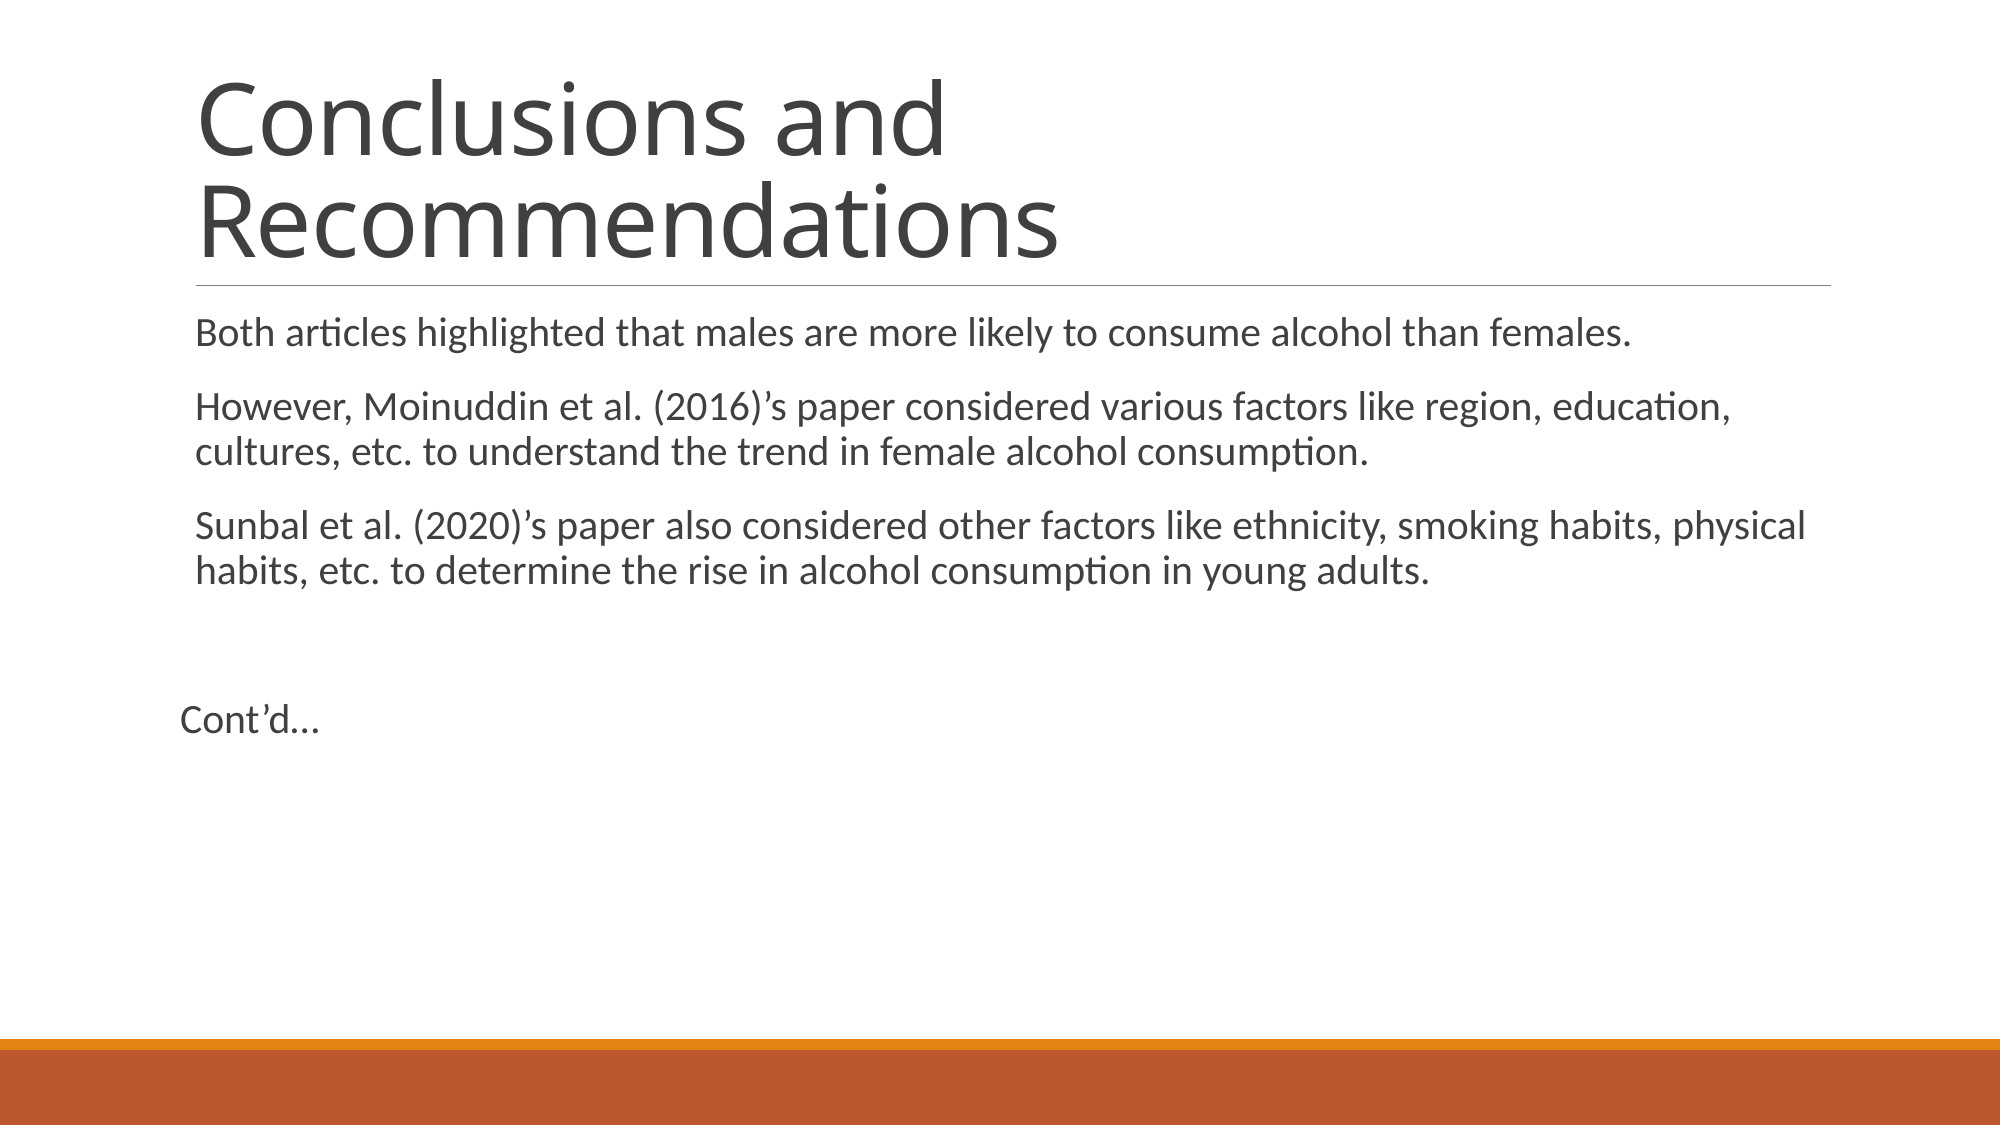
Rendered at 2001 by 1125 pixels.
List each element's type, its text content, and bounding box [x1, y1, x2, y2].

title Conclusions and Recommendations [180, 47, 1830, 285]
list Both articles highlighted that males are more likely to consume alcohol than females. However, Moinuddin et al. (2016)’s paper considered various factors like region, education, cultures, etc. to understand the trend in female alcohol consumption. Sunbal et al. (2020)’s paper also considered other factors like ethnicity, smoking habits, physical habits, etc. to determine the rise in alcohol consumption in young adults. Cont’d… [180, 302, 1830, 963]
